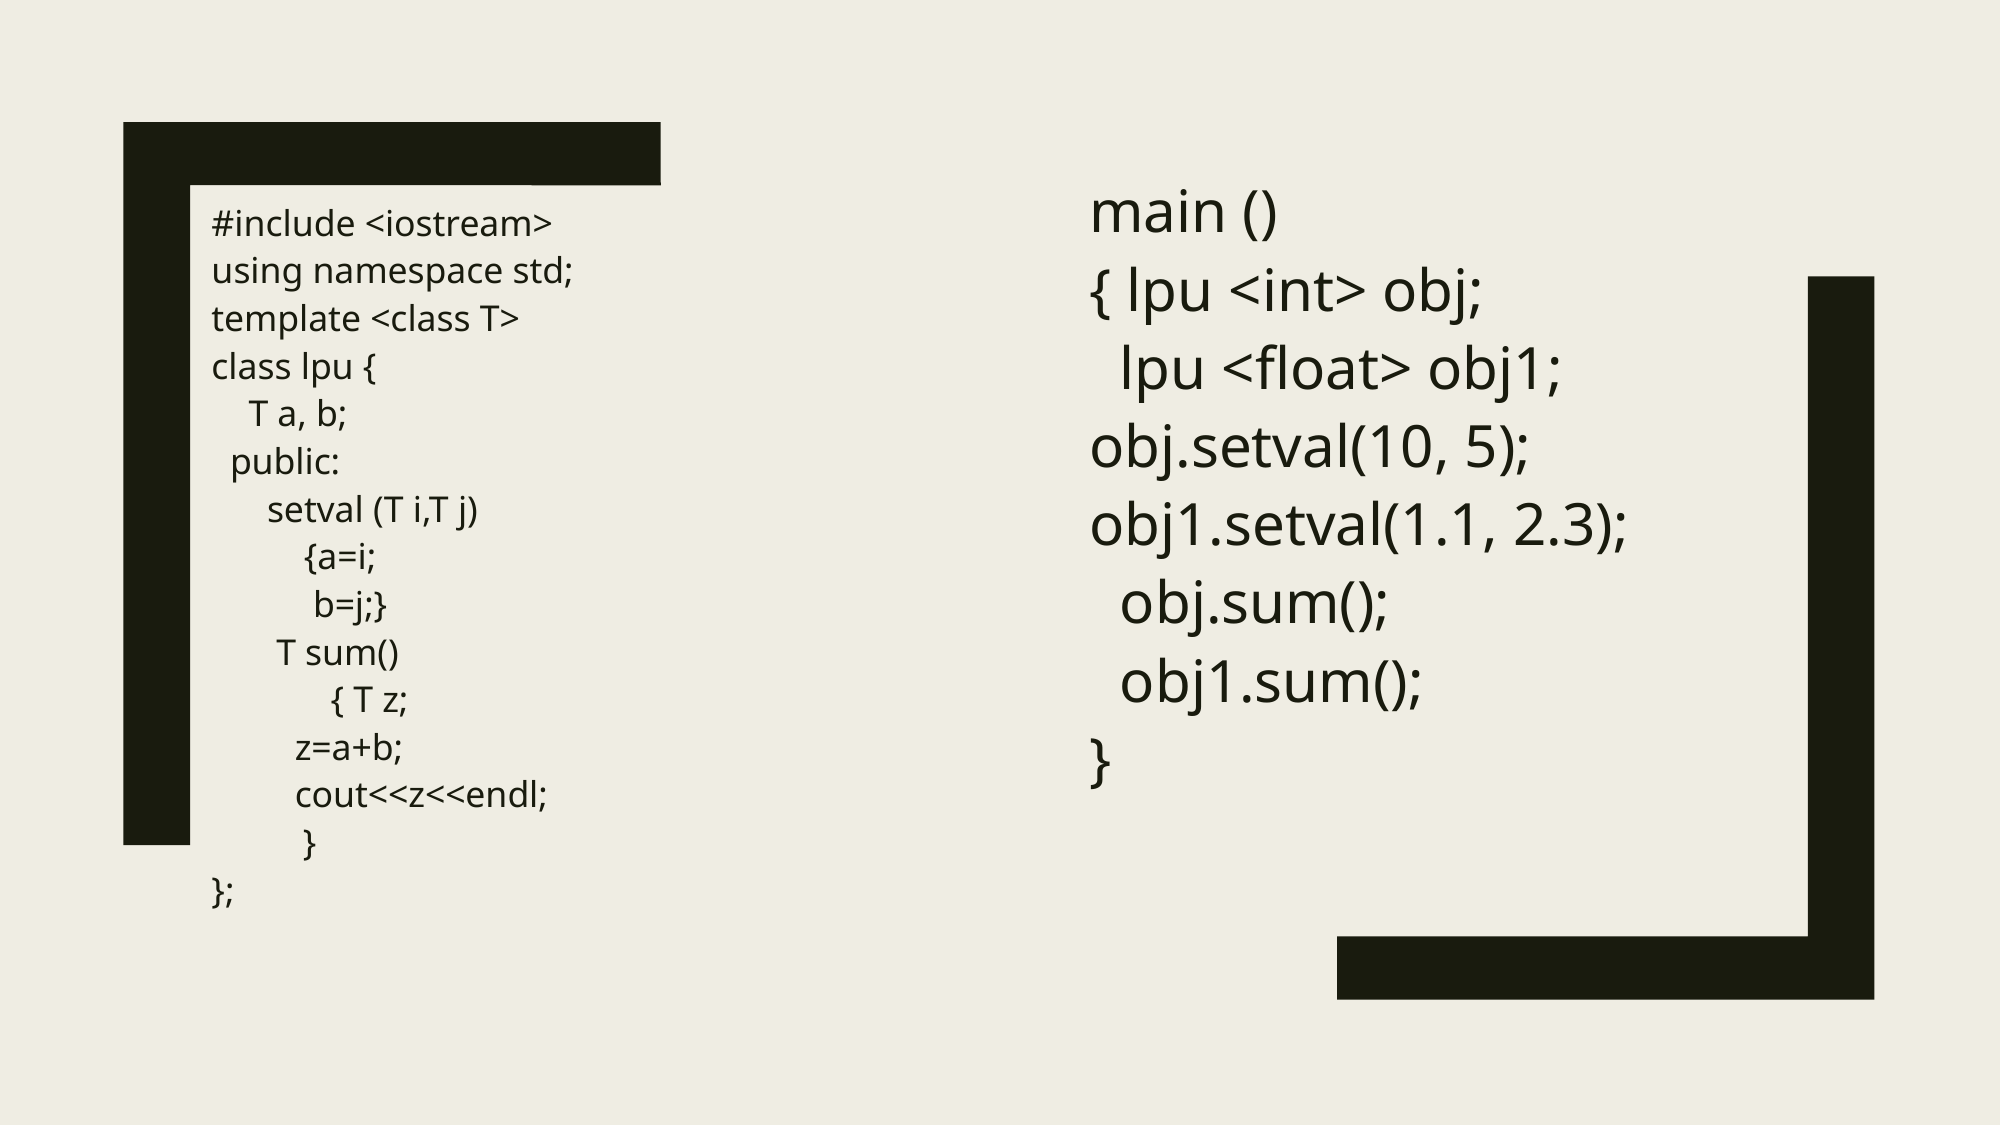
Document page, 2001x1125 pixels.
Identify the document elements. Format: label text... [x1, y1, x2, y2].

subtitle #include <iostream> using namespace std; template <class T> class lpu { T a, b; public: setval (T i,T j) {a=i; b=j;} T sum() { T z; z=a+b; cout<<z<<endl; } }; [196, 188, 967, 924]
text_box main () { lpu <int> obj; lpu <float> obj1; obj.setval(10, 5); obj1.setval(1.1, 2.3); obj.sum(); obj1.sum(); } [1074, 158, 1734, 895]
